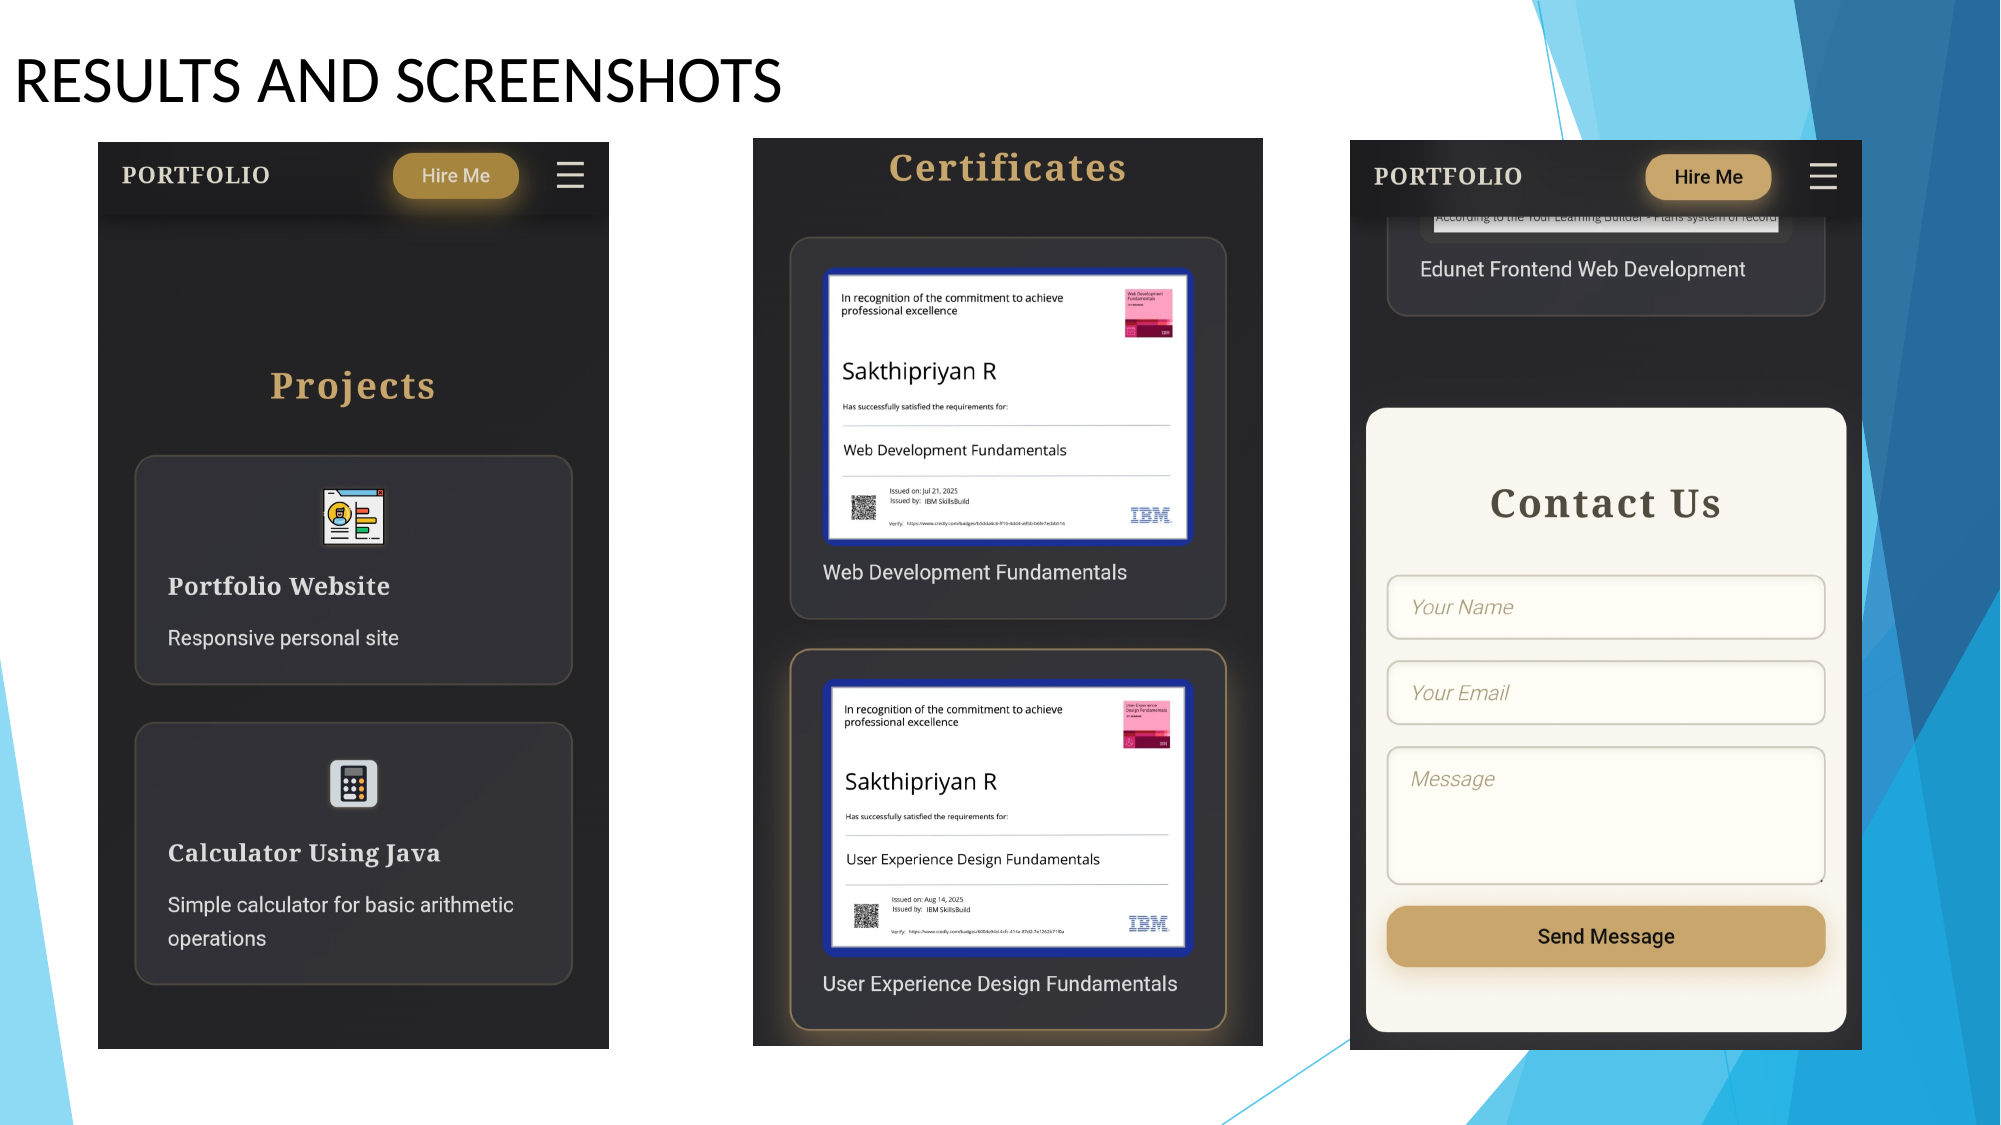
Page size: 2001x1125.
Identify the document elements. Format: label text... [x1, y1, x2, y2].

text_box RESULTS AND SCREENSHOTS [0, 28, 1363, 193]
picture [98, 141, 609, 1050]
picture [752, 138, 1264, 1046]
picture [1349, 140, 1862, 1050]
